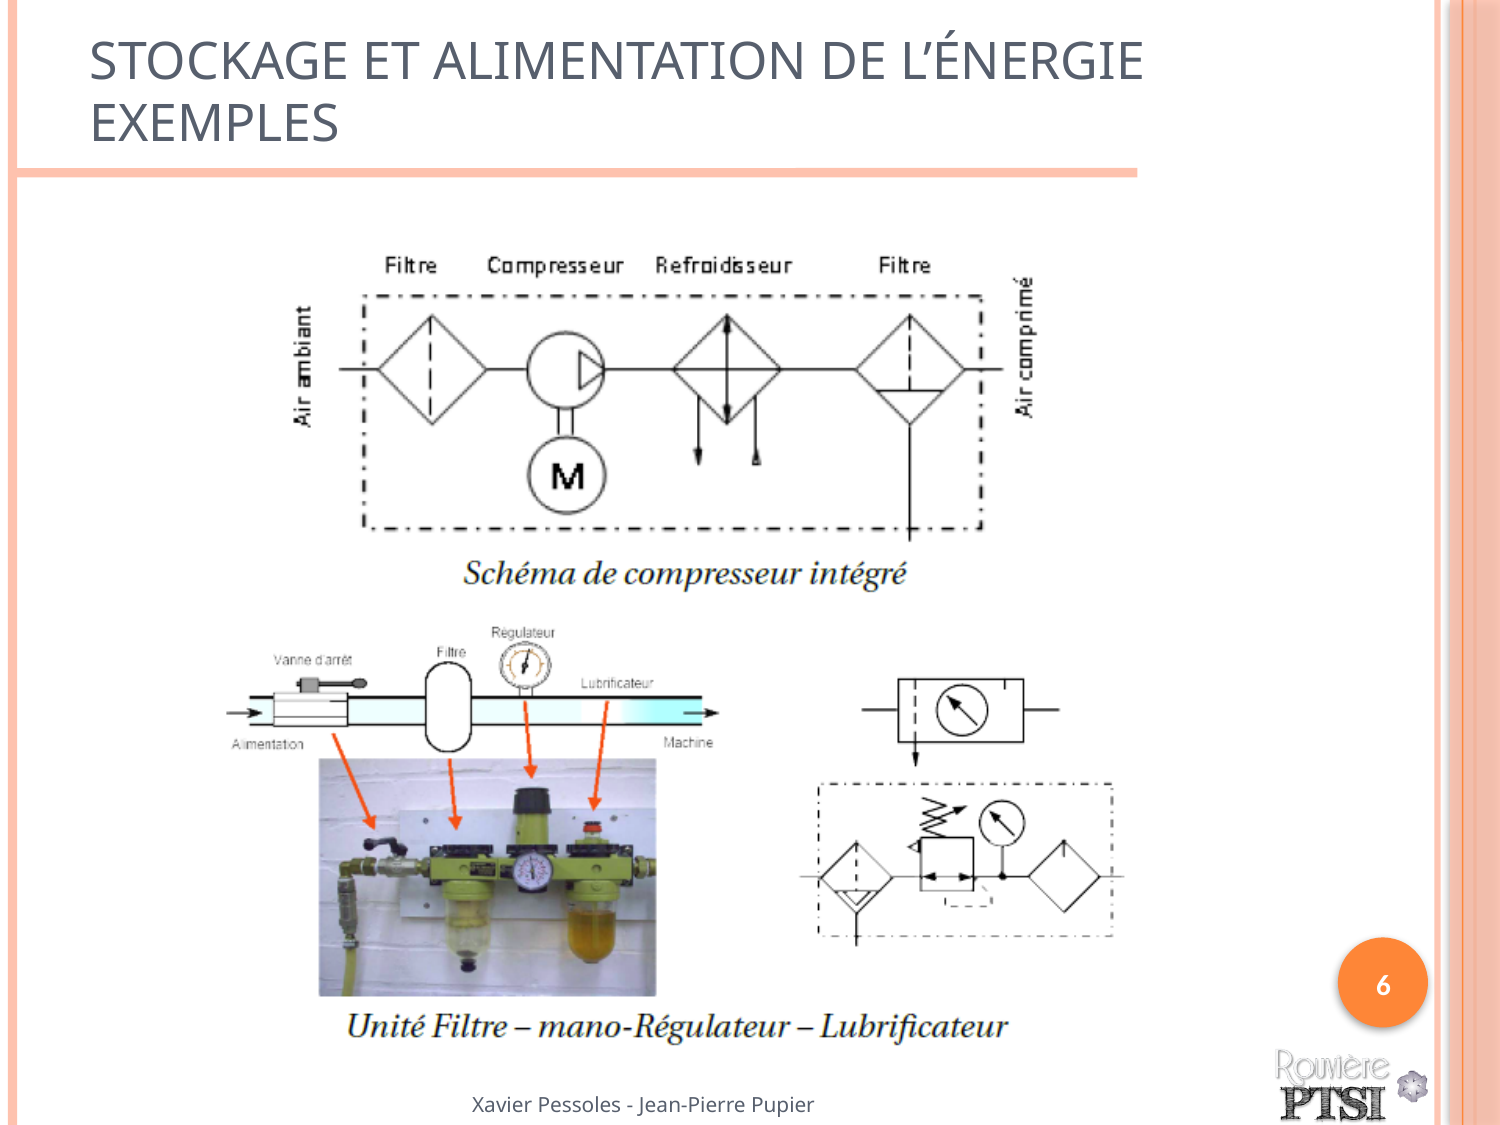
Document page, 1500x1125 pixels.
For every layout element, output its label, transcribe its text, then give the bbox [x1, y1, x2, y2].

slide_number 6 [1333, 940, 1434, 1027]
picture [1274, 1048, 1428, 1125]
title Stockage et alimentation de l’énergie Exemples [75, 19, 1300, 161]
footer Xavier Pessoles - Jean-Pierre Pupier [12, 1086, 1275, 1125]
picture [253, 195, 1103, 622]
picture [211, 623, 1145, 1050]
